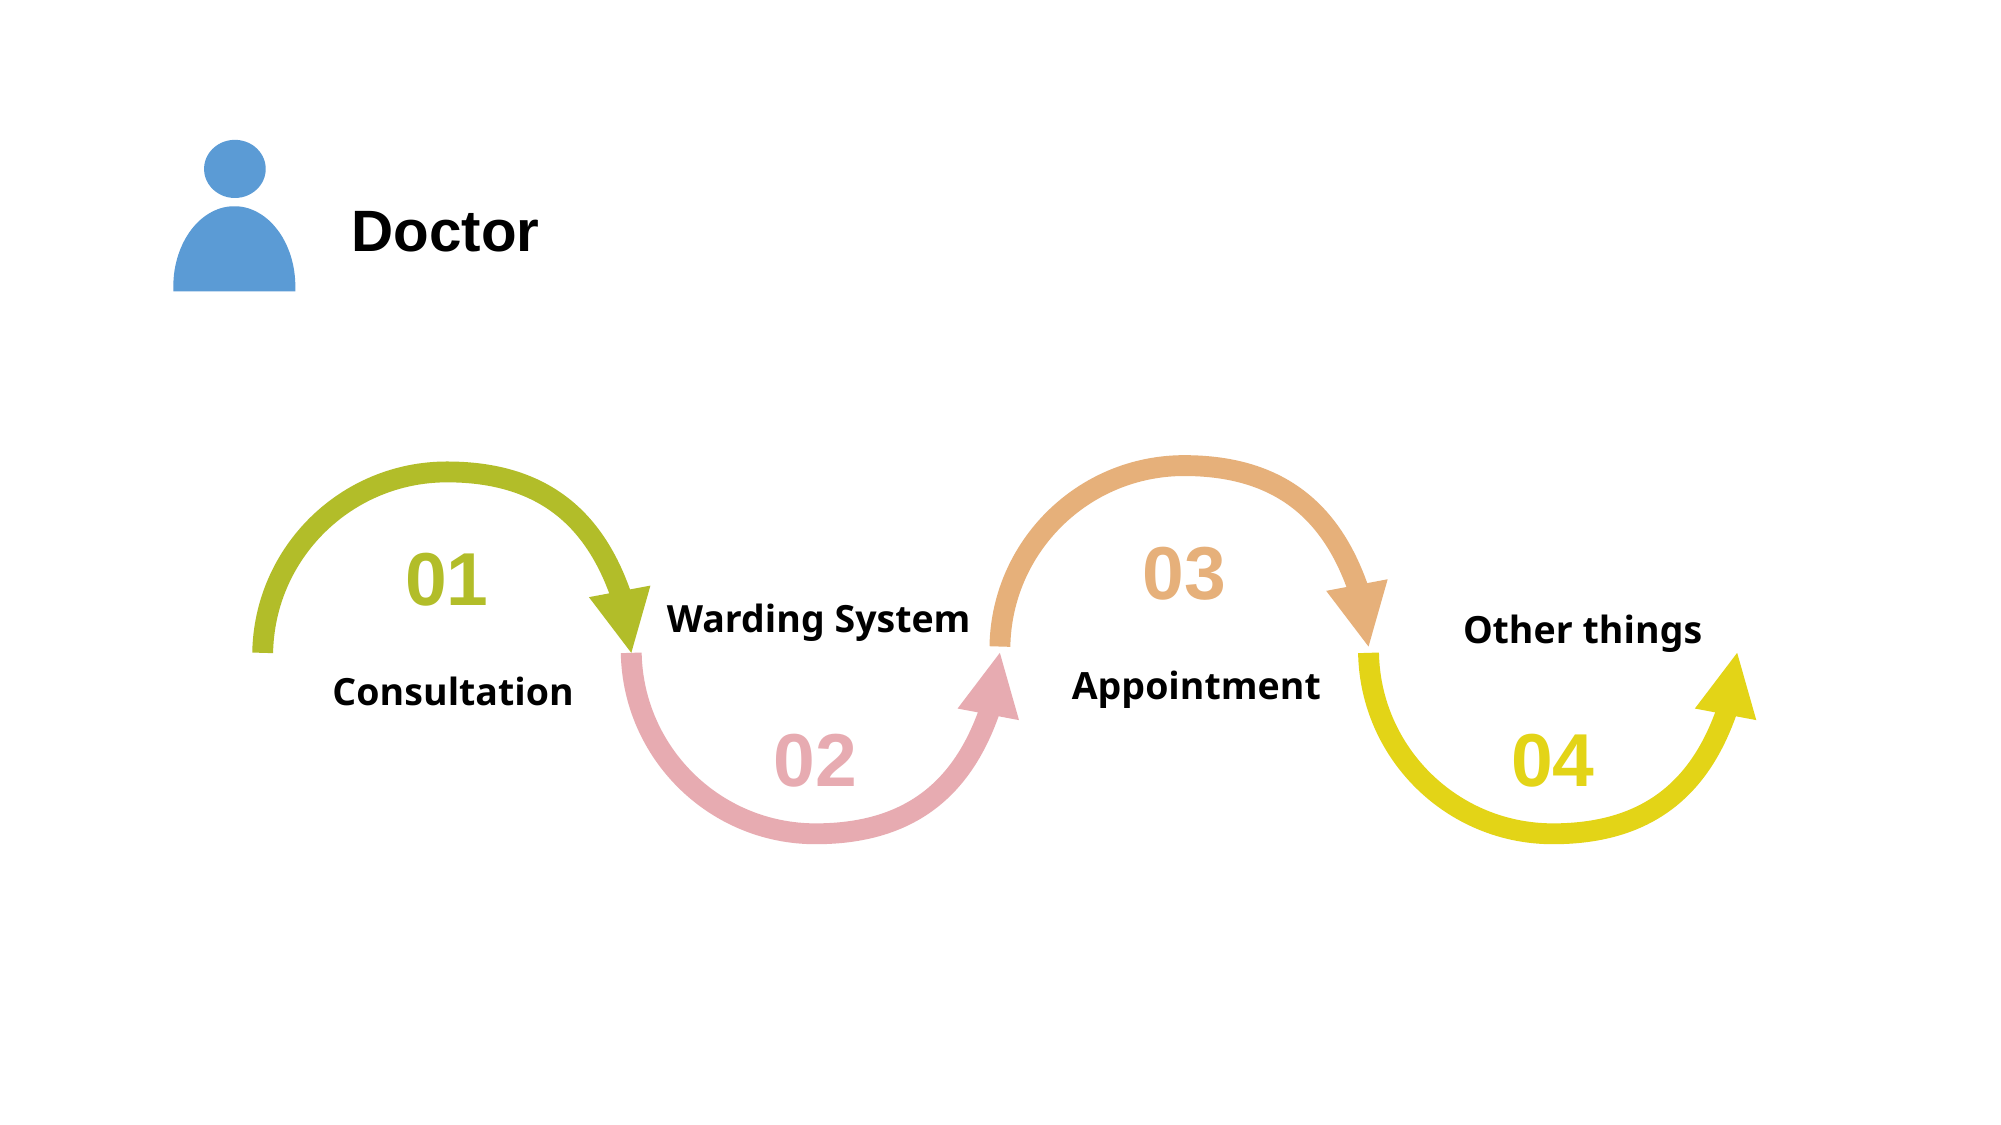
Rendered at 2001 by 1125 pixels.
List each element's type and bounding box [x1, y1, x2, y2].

text_box [173, 139, 672, 292]
text_box [262, 471, 632, 840]
text_box [631, 551, 999, 834]
text_box [999, 465, 1369, 834]
text_box [1369, 465, 1738, 834]
